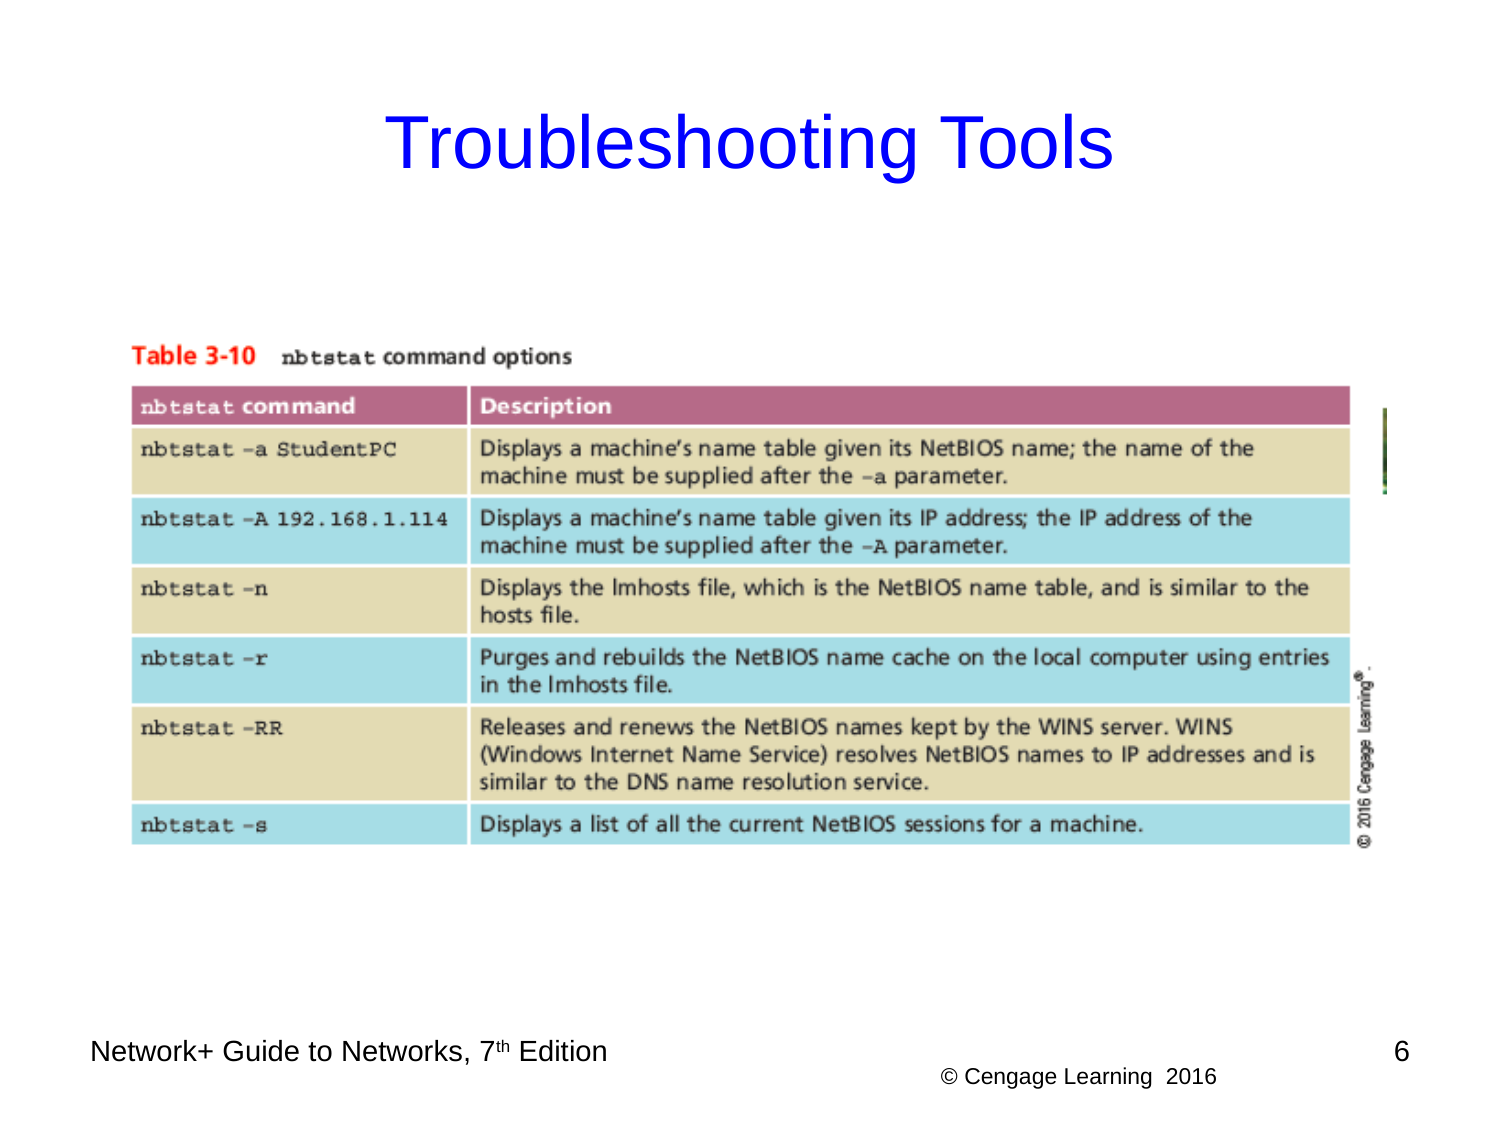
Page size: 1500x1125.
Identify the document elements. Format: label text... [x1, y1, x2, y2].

footer Network+ Guide to Networks, 7th Edition [74, 1024, 713, 1103]
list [124, 337, 1388, 855]
title Troubleshooting Tools [75, 45, 1425, 233]
slide_number 6 [1312, 1024, 1426, 1103]
